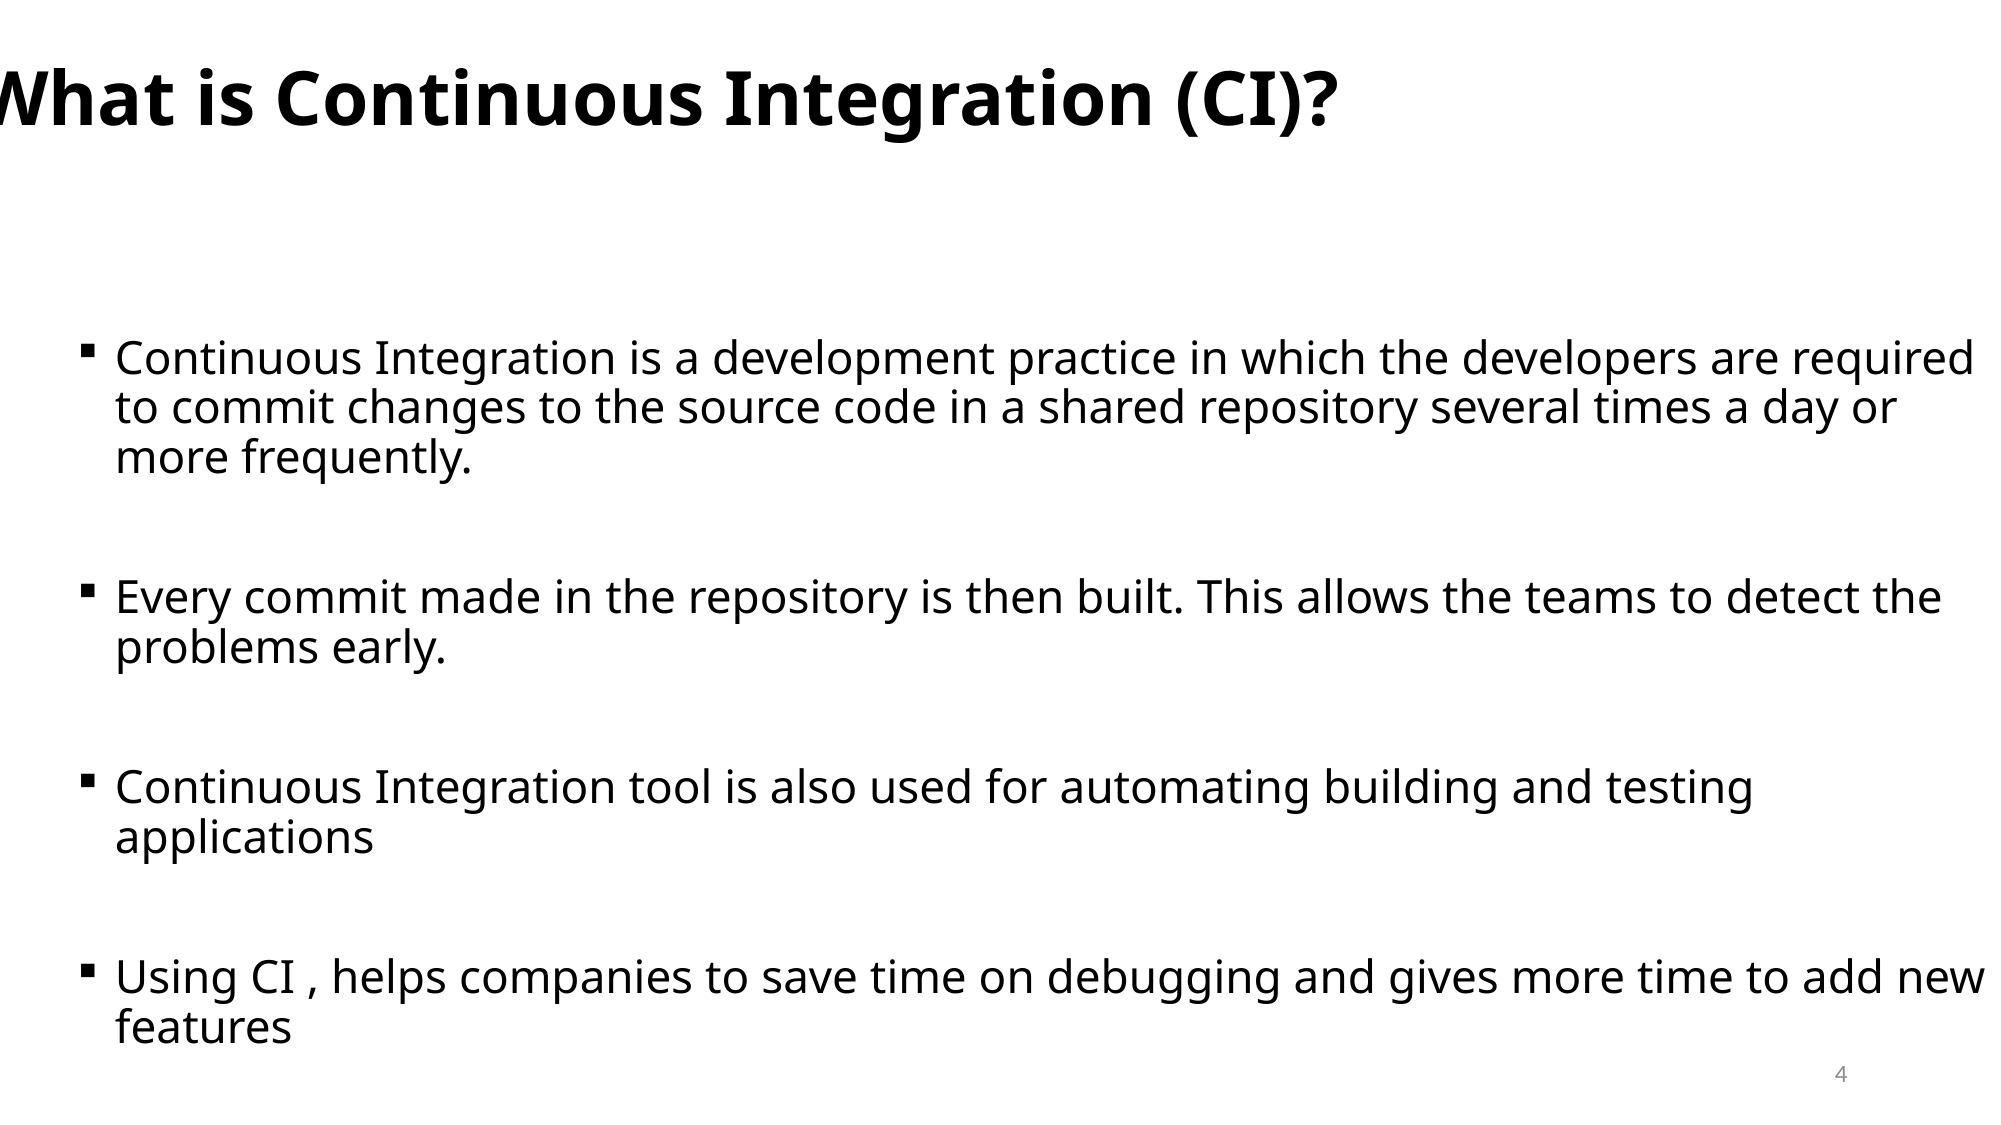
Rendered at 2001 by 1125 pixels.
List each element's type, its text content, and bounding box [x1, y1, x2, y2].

title What is Continuous Integration (CI)? [0, 0, 1431, 202]
slide_number 4 [1412, 1042, 1863, 1103]
list Continuous Integration is a development practice in which the developers are required to commit changes to the source code in a shared repository several times a day or more frequently. Every commit made in the repository is then built. This allows the teams to detect the problems early. Continuous Integration tool is also used for automating building and testing applications Using CI , helps companies to save time on debugging and gives more time to add new features [62, 327, 2000, 1072]
